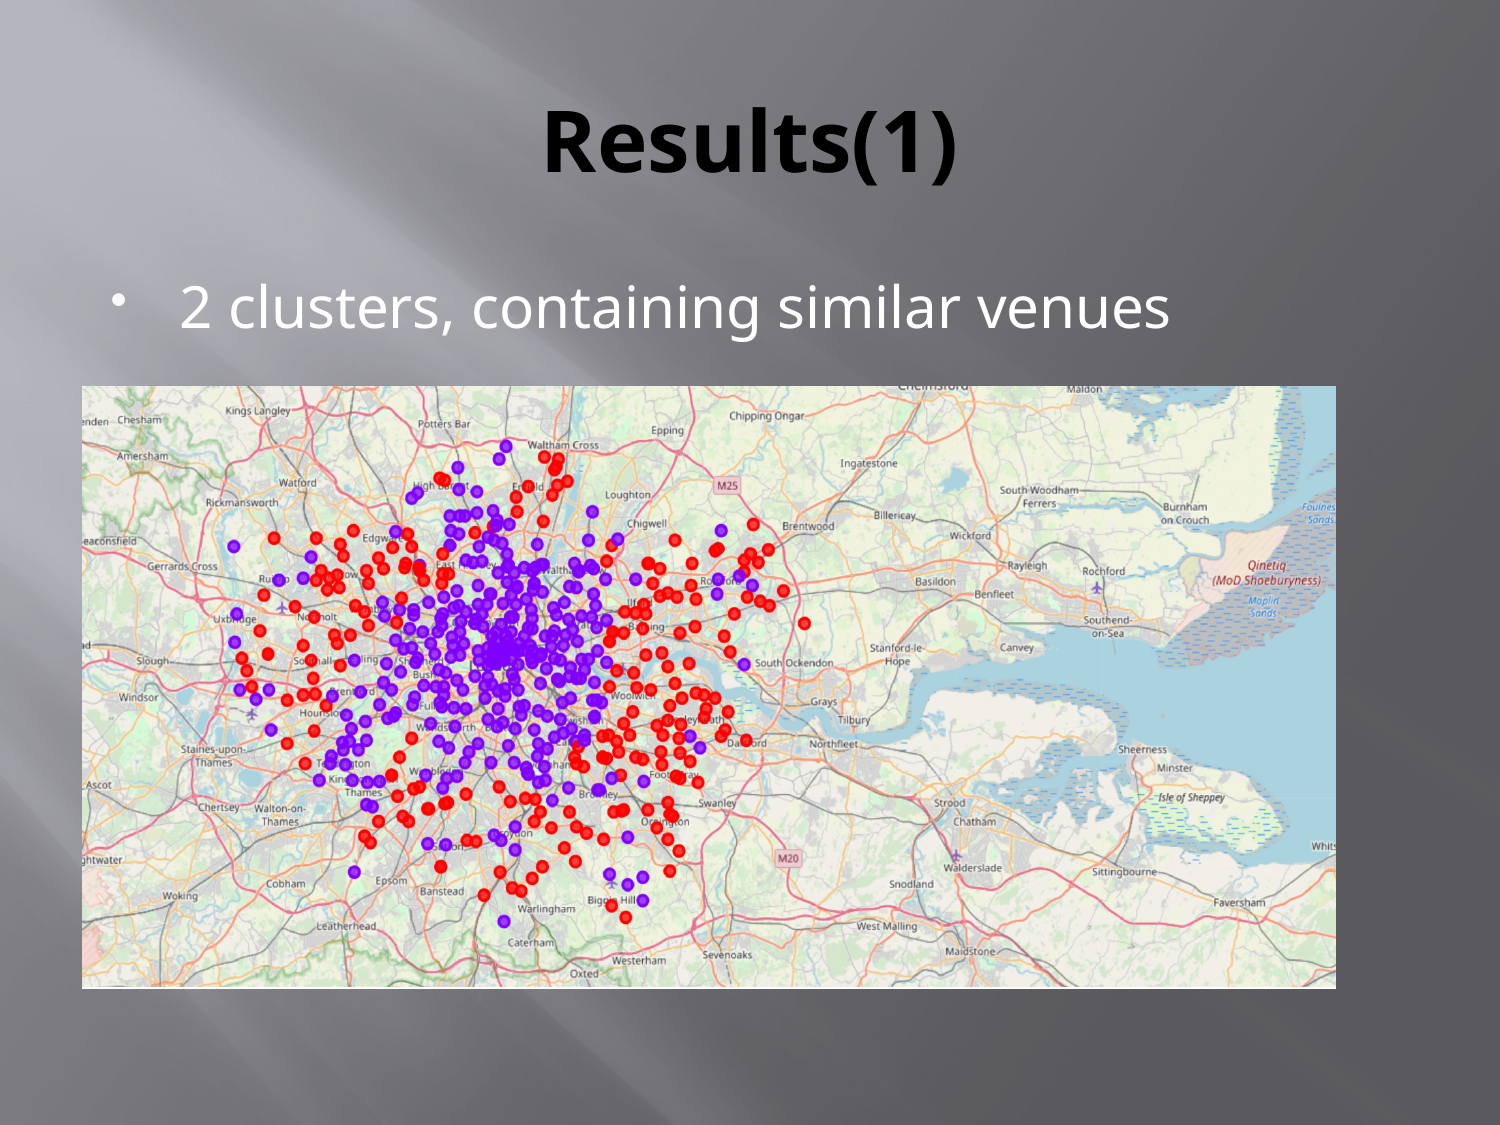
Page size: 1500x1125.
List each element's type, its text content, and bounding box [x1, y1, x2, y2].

title Results(1) [75, 45, 1425, 233]
picture [81, 386, 1337, 989]
list 2 clusters, containing similar venues [75, 262, 1425, 1035]
